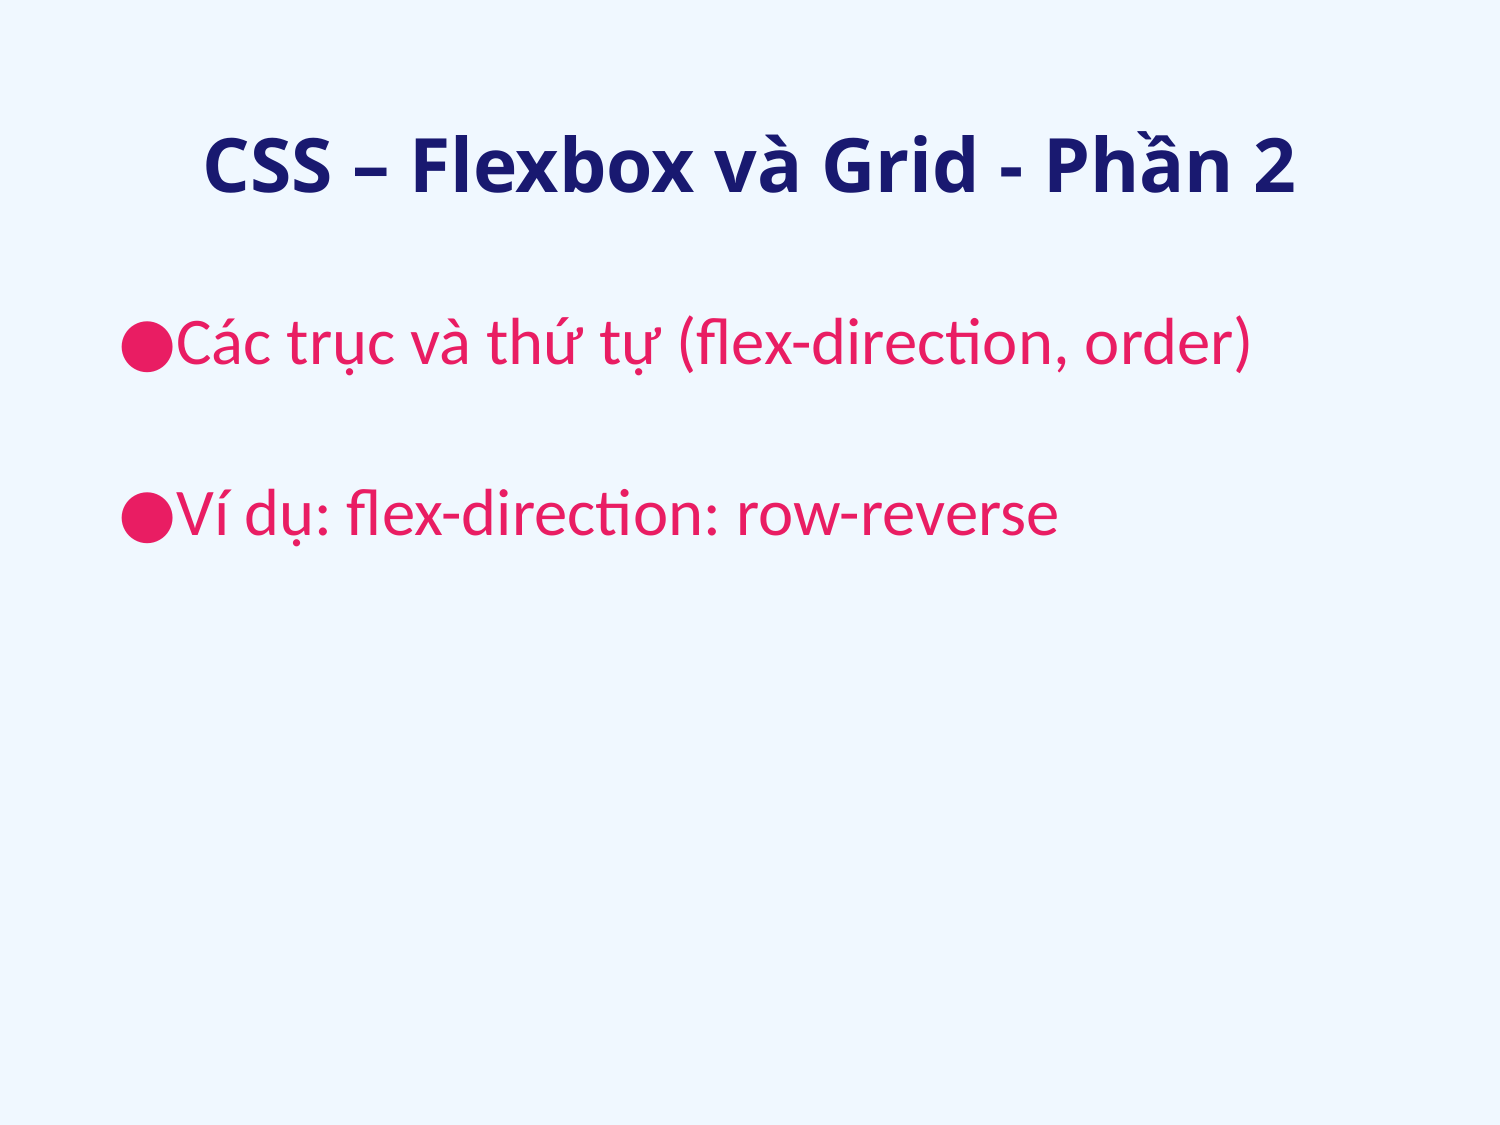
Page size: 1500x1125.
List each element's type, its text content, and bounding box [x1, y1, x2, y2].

list Các trục và thứ tự (flex-direction, order) Ví dụ: flex-direction: row-reverse [103, 299, 1397, 1014]
title CSS – Flexbox và Grid - Phần 2 [103, 59, 1397, 278]
